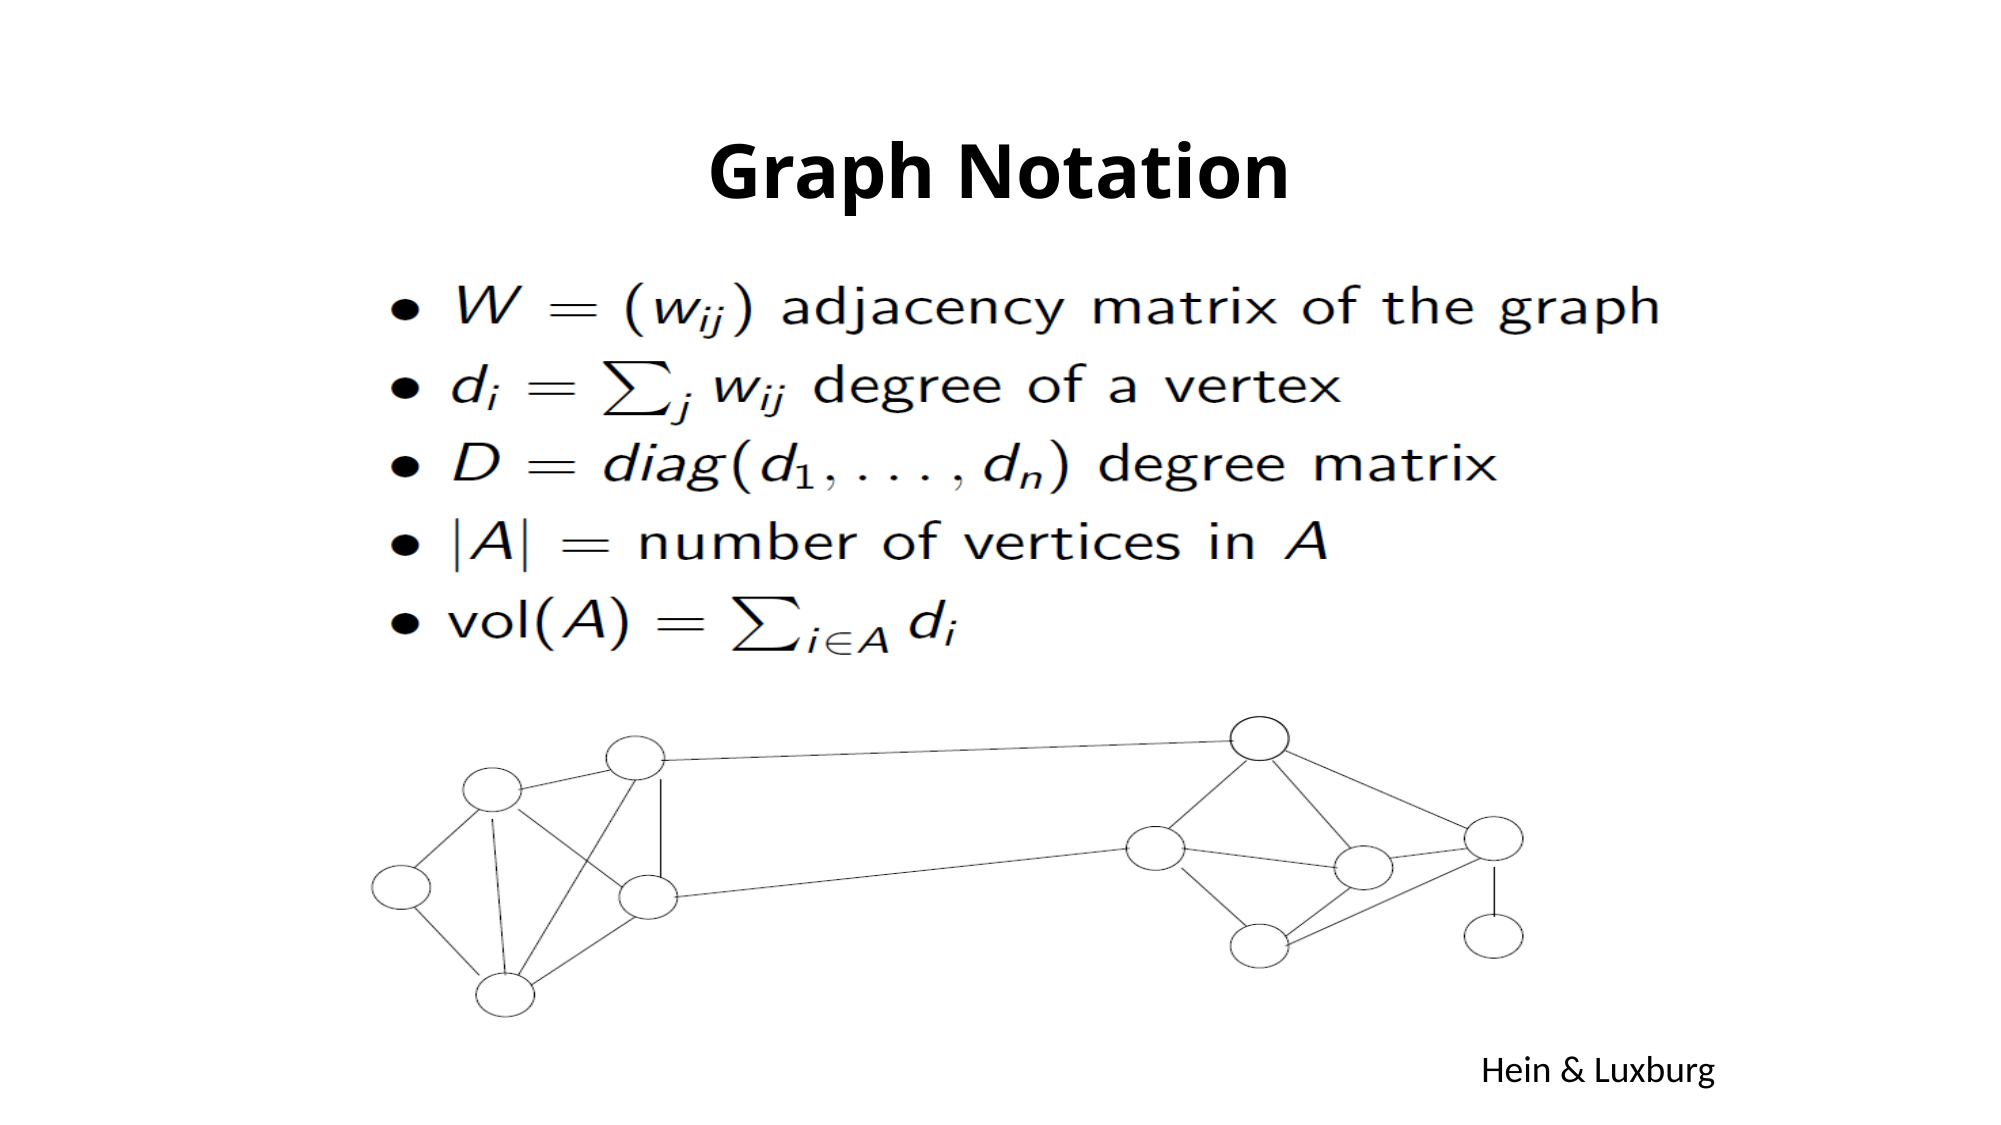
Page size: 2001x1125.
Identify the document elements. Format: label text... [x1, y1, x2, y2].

picture [333, 249, 1745, 1030]
text_box Graph Notation [137, 59, 1863, 278]
text_box Hein & Luxburg [1466, 1037, 1917, 1098]
